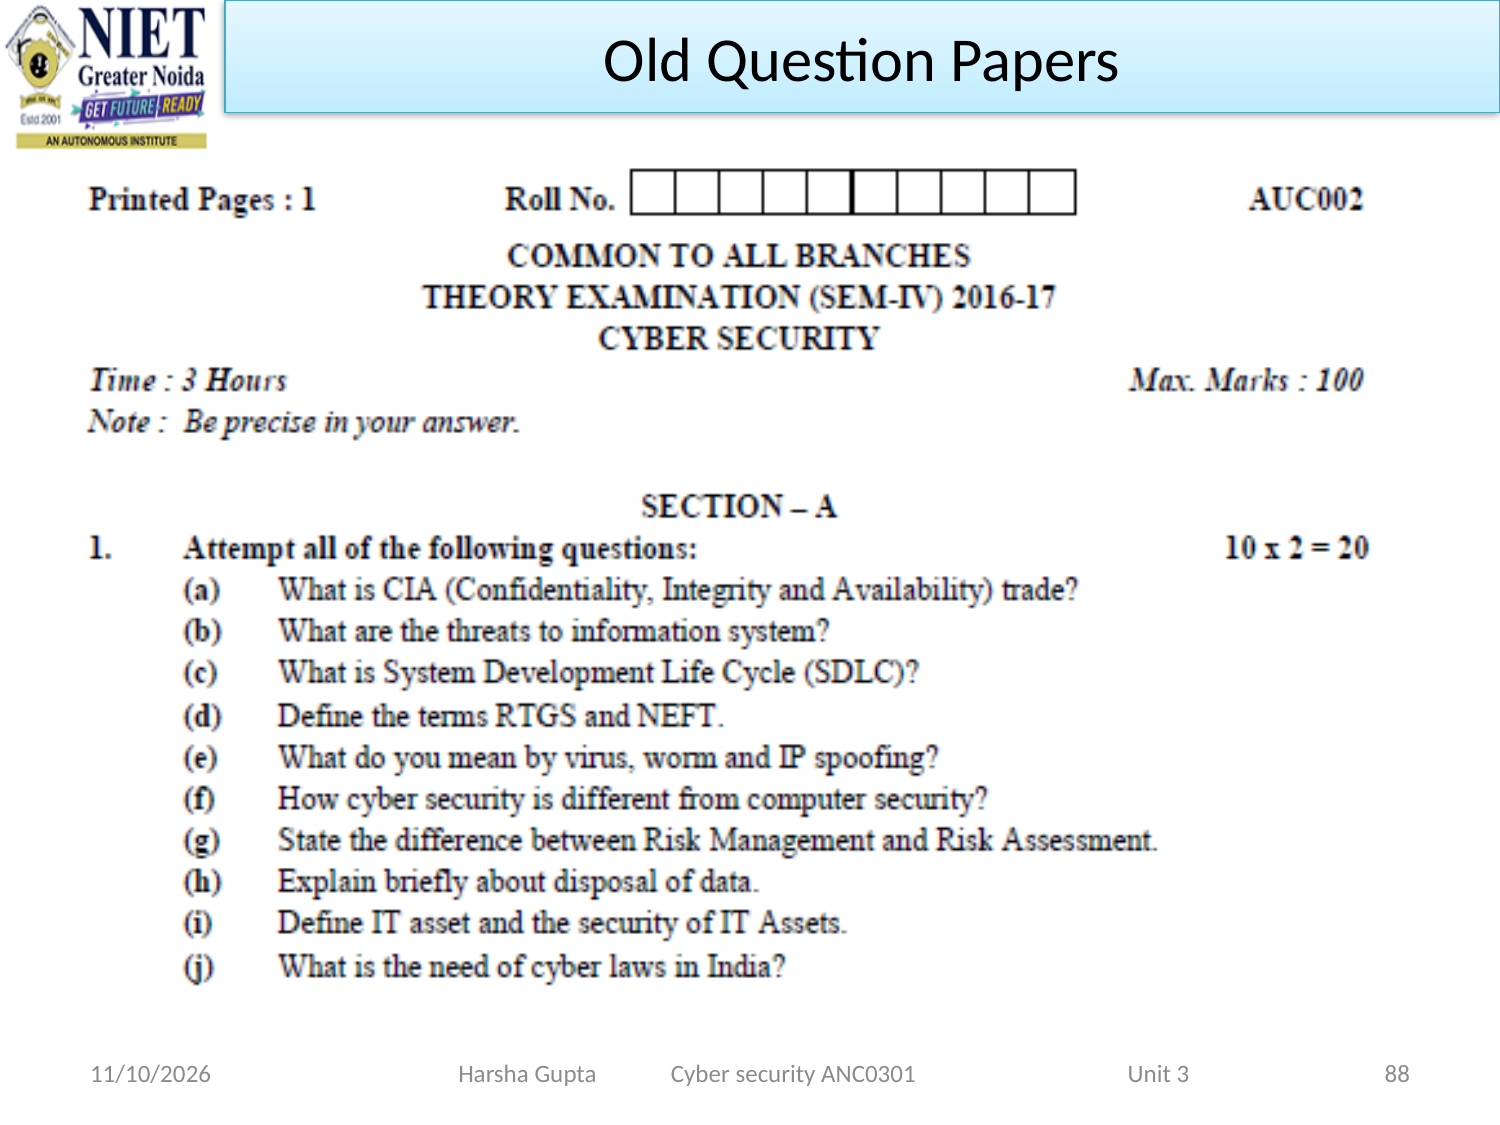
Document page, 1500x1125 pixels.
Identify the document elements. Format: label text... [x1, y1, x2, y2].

slide_number 88 [1238, 1042, 1425, 1103]
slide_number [75, 1042, 412, 1103]
picture [0, 0, 1395, 997]
footer Harsha Gupta Cyber security ANC0301 Unit 3 [412, 1042, 1238, 1103]
text_box Old Question Papers [238, 0, 1500, 113]
